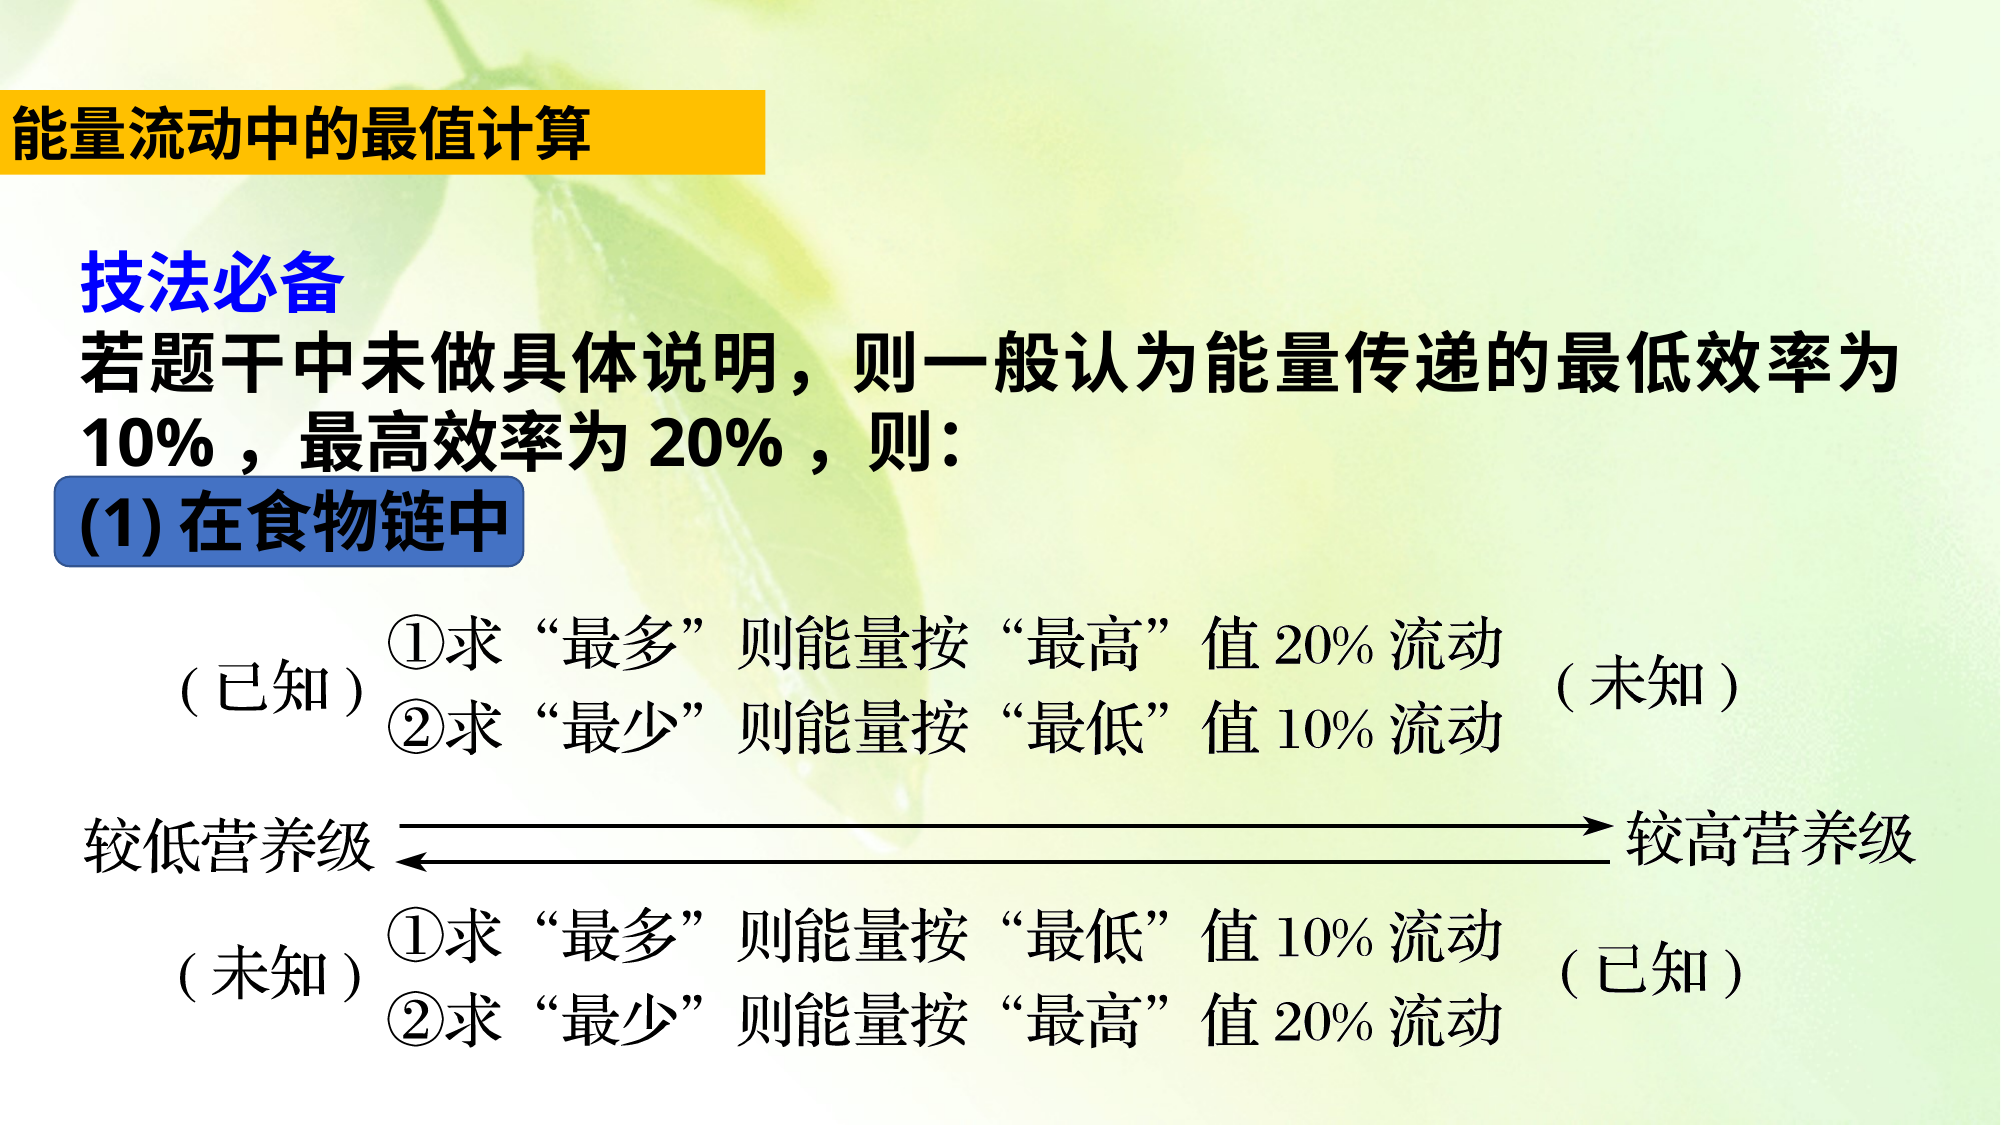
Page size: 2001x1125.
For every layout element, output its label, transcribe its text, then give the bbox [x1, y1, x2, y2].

text_box 能量流动中的最值计算 [0, 90, 766, 175]
text_box 技法必备 若题干中未做具体说明，则一般认为能量传递的最低效率为10%，最高效率为20%，则： (1)在食物链中 [64, 232, 1936, 568]
text_box [53, 476, 64, 567]
picture [0, 0, 2001, 1125]
